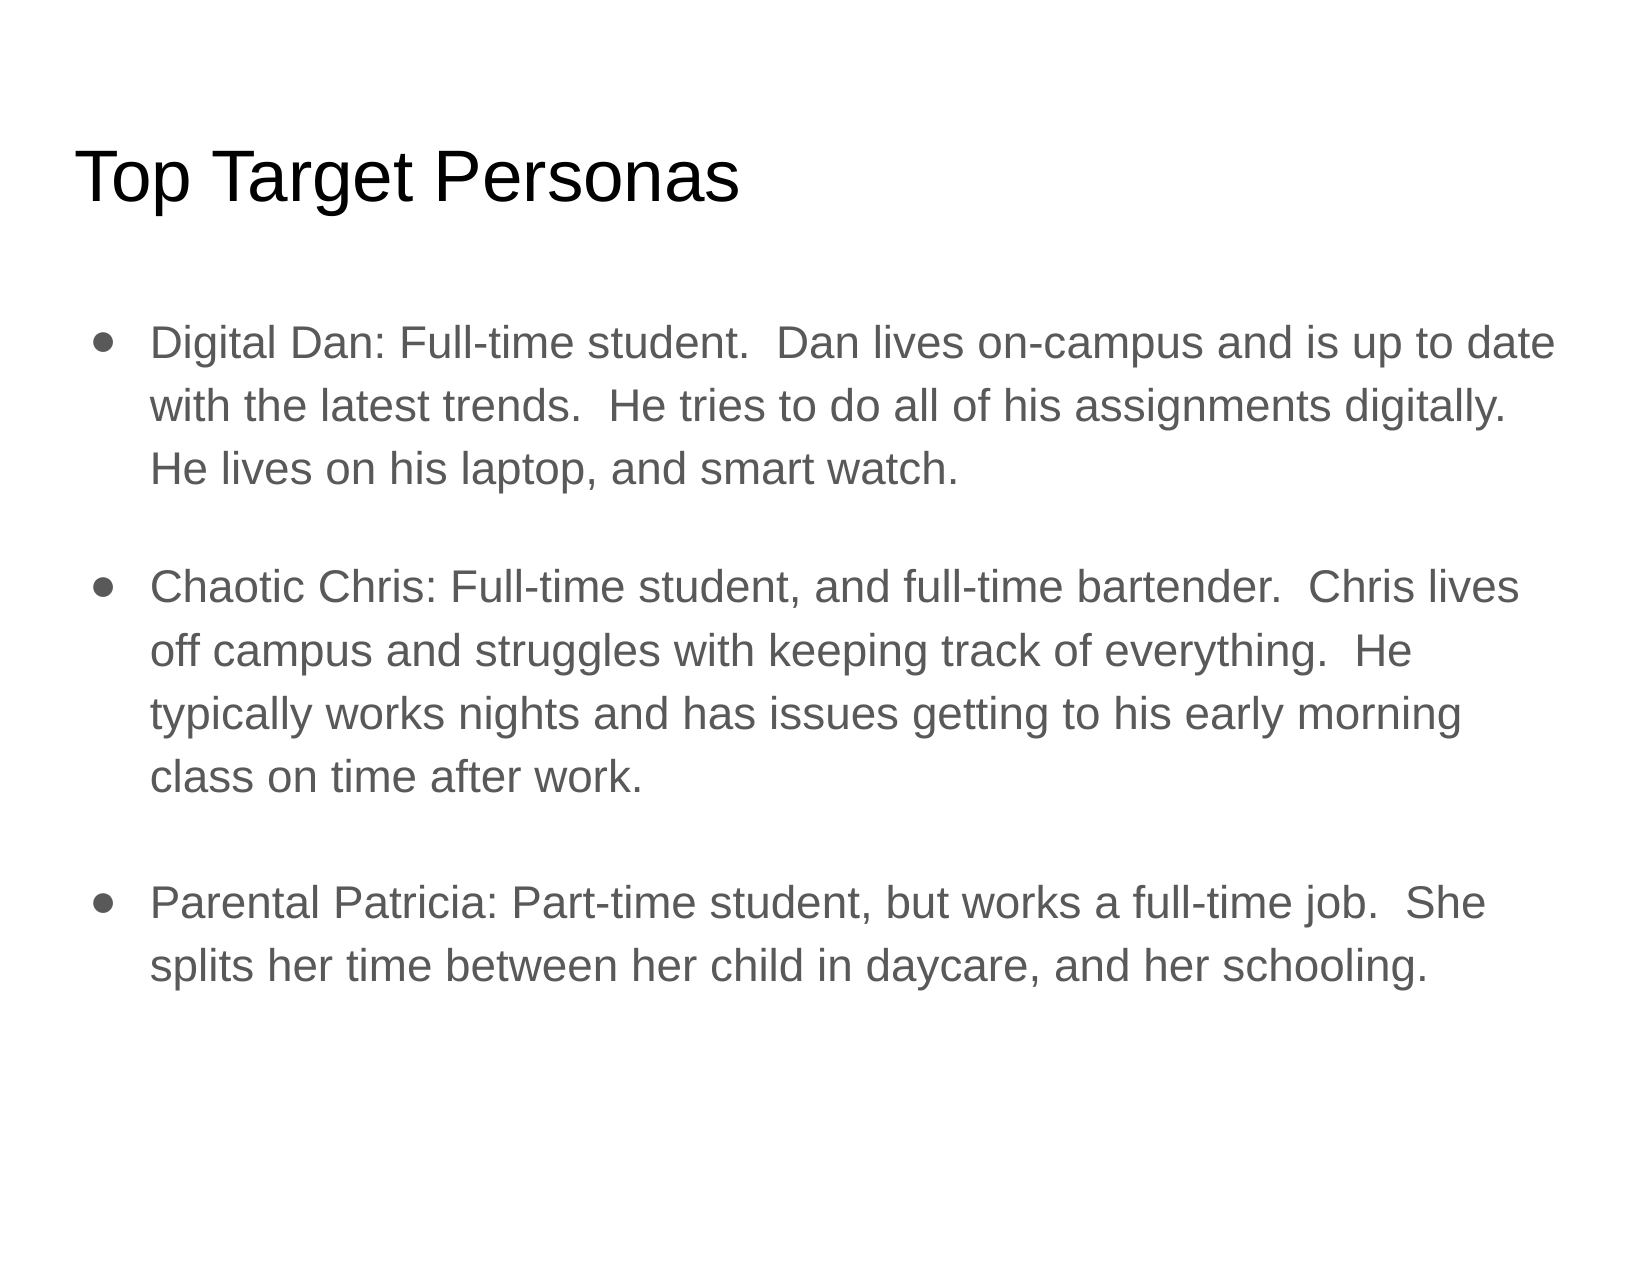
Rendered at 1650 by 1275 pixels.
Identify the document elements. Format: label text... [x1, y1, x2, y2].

list Digital Dan: Full-time student. Dan lives on-campus and is up to date with the latest trends. He tries to do all of his assignments digitally. He lives on his laptop, and smart watch. Chaotic Chris: Full-time student, and full-time bartender. Chris lives off campus and struggles with keeping track of everything. He typically works nights and has issues getting to his early morning class on time after work. Parental Patricia: Part-time student, but works a full-time job. She splits her time between her child in daycare, and her schooling. [56, 285, 1594, 1133]
title Top Target Personas [56, 110, 1594, 253]
